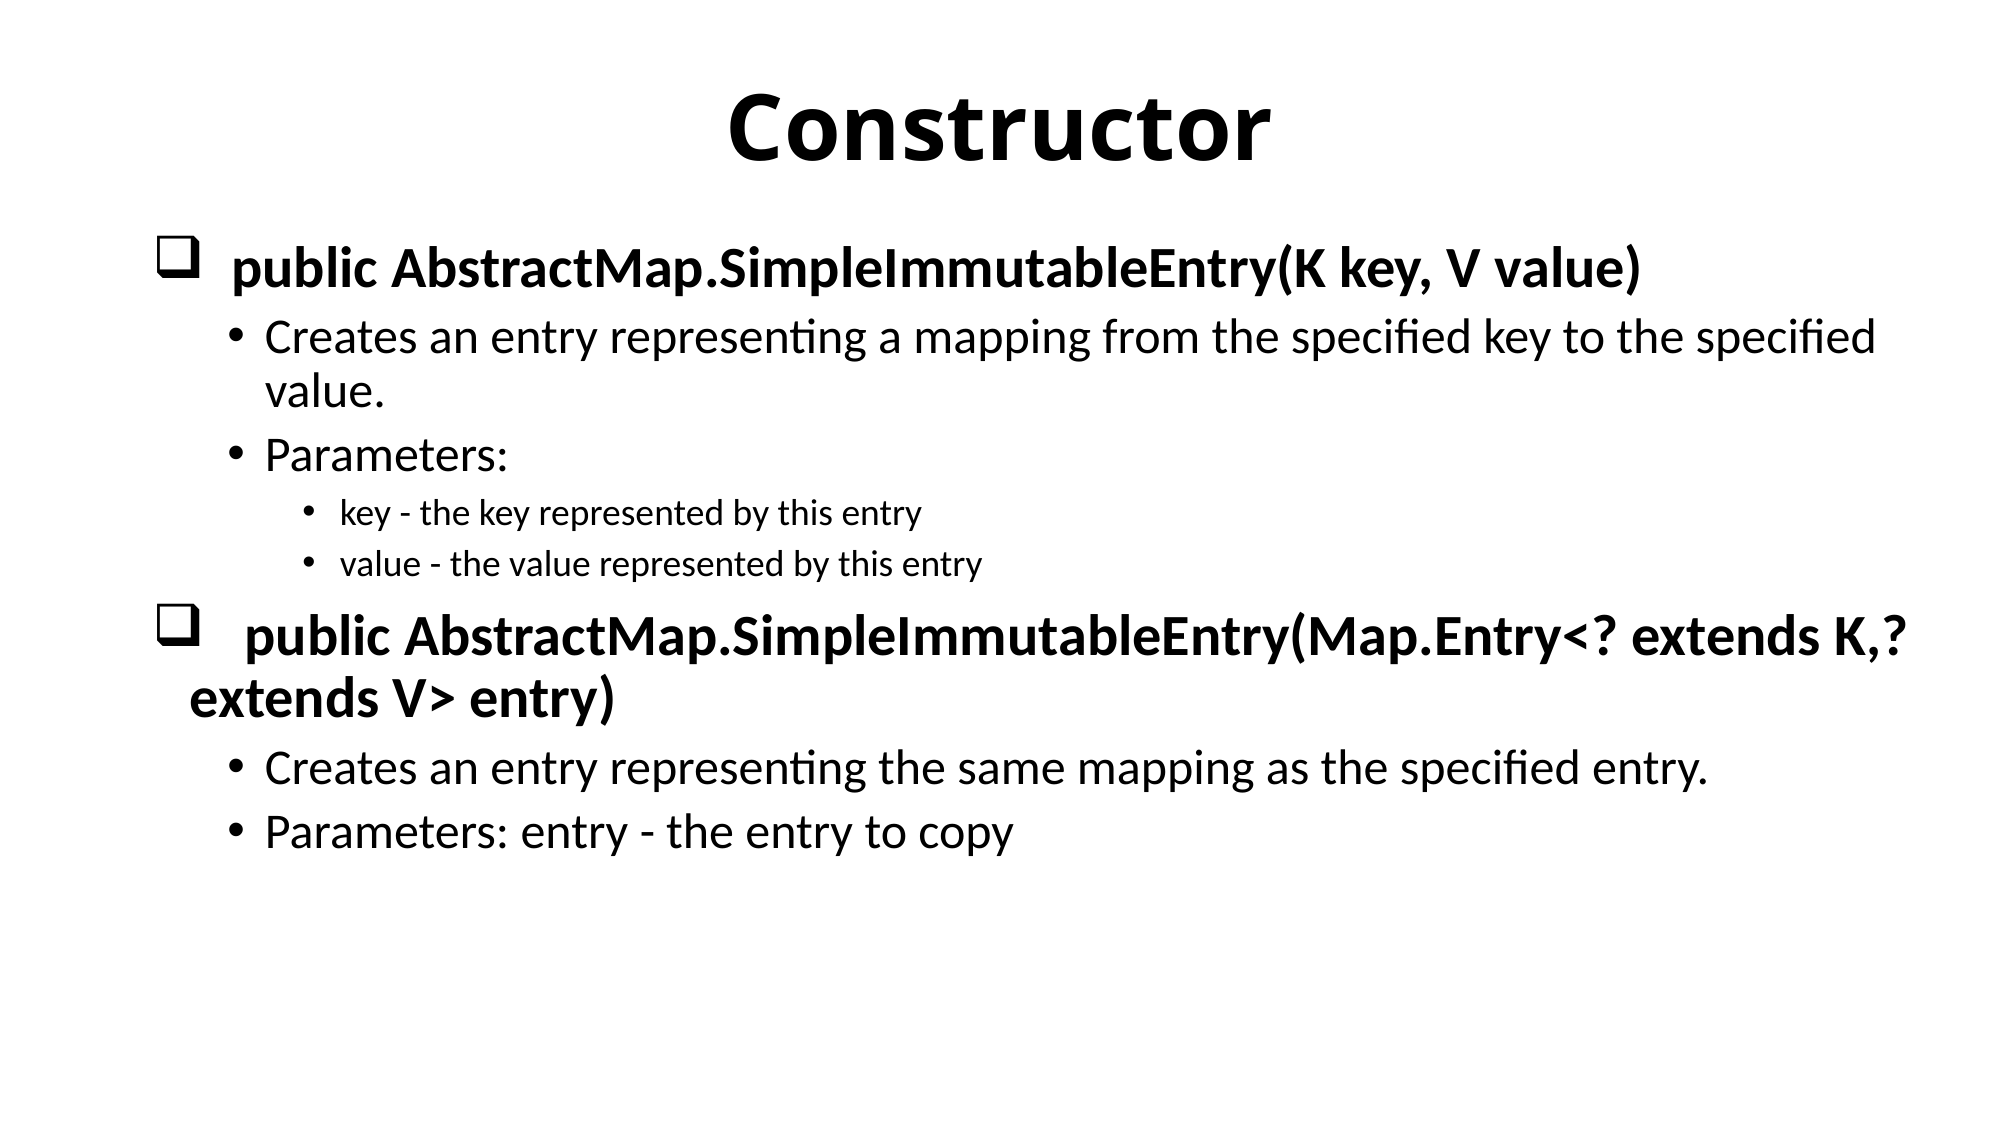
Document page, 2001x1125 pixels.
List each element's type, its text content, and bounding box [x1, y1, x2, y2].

title Constructor [137, 59, 1863, 202]
list public AbstractMap.SimpleImmutableEntry(K key, V value) Creates an entry representing a mapping from the specified key to the specified value. Parameters: key - the key represented by this entry value - the value represented by this entry public AbstractMap.SimpleImmutableEntry(Map.Entry<? extends K,? extends V> entry) Creates an entry representing the same mapping as the specified entry. Parameters: entry - the entry to copy [137, 229, 1957, 1014]
